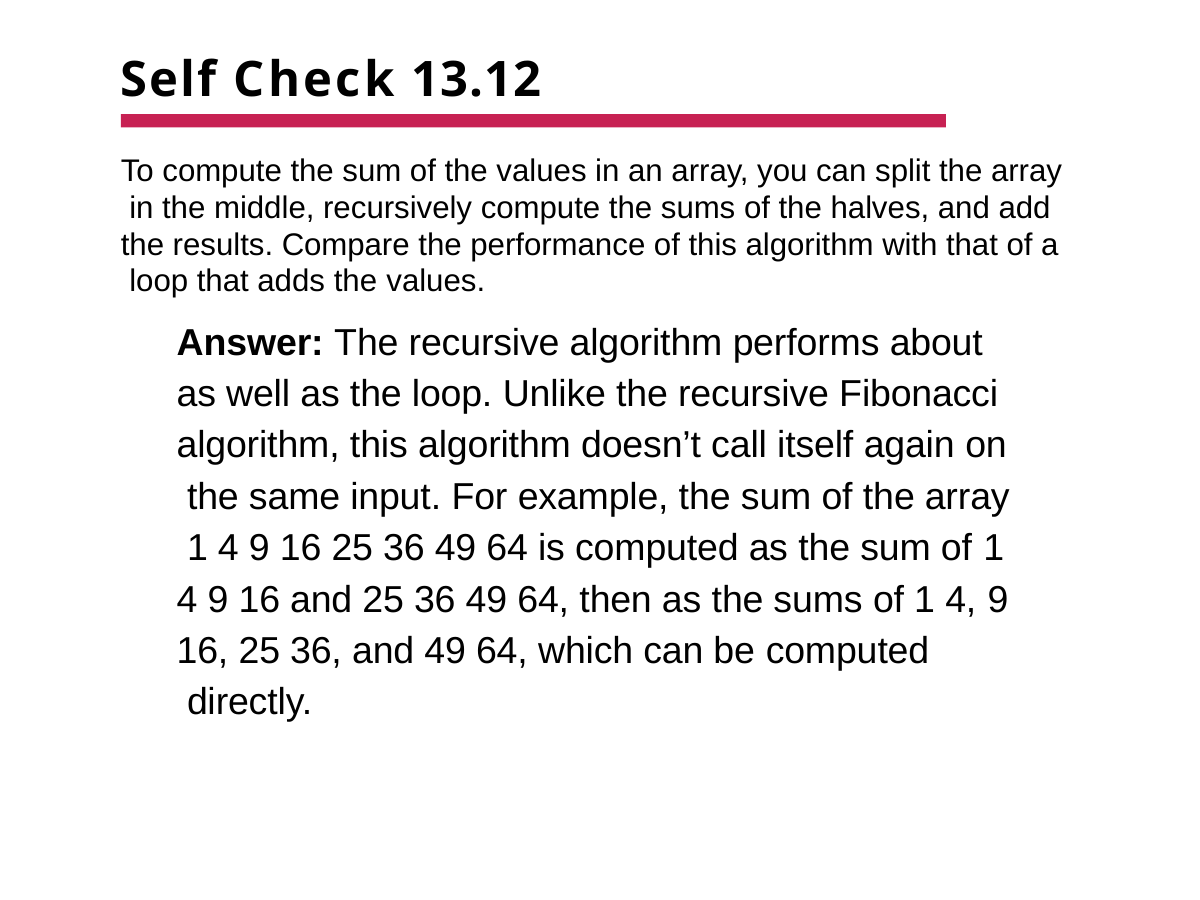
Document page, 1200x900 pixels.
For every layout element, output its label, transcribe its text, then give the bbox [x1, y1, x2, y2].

title Self Check 13.12 [118, 47, 1082, 198]
text_box To compute the sum of the values in an array, you can split the array in the middle, recursively compute the sums of the halves, and add the results. Compare the performance of this algorithm with that of a loop that adds the values. Answer: The recursive algorithm performs about as well as the loop. Unlike the recursive Fibonacci algorithm, this algorithm doesn’t call itself again on the same input. For example, the sum of the array 1 4 9 16 25 36 49 64 is computed as the sum of 1 4 9 16 and 25 36 49 64, then as the sums of 1 4, 9 16, 25 36, and 49 64, which can be computed directly. [118, 151, 1069, 723]
